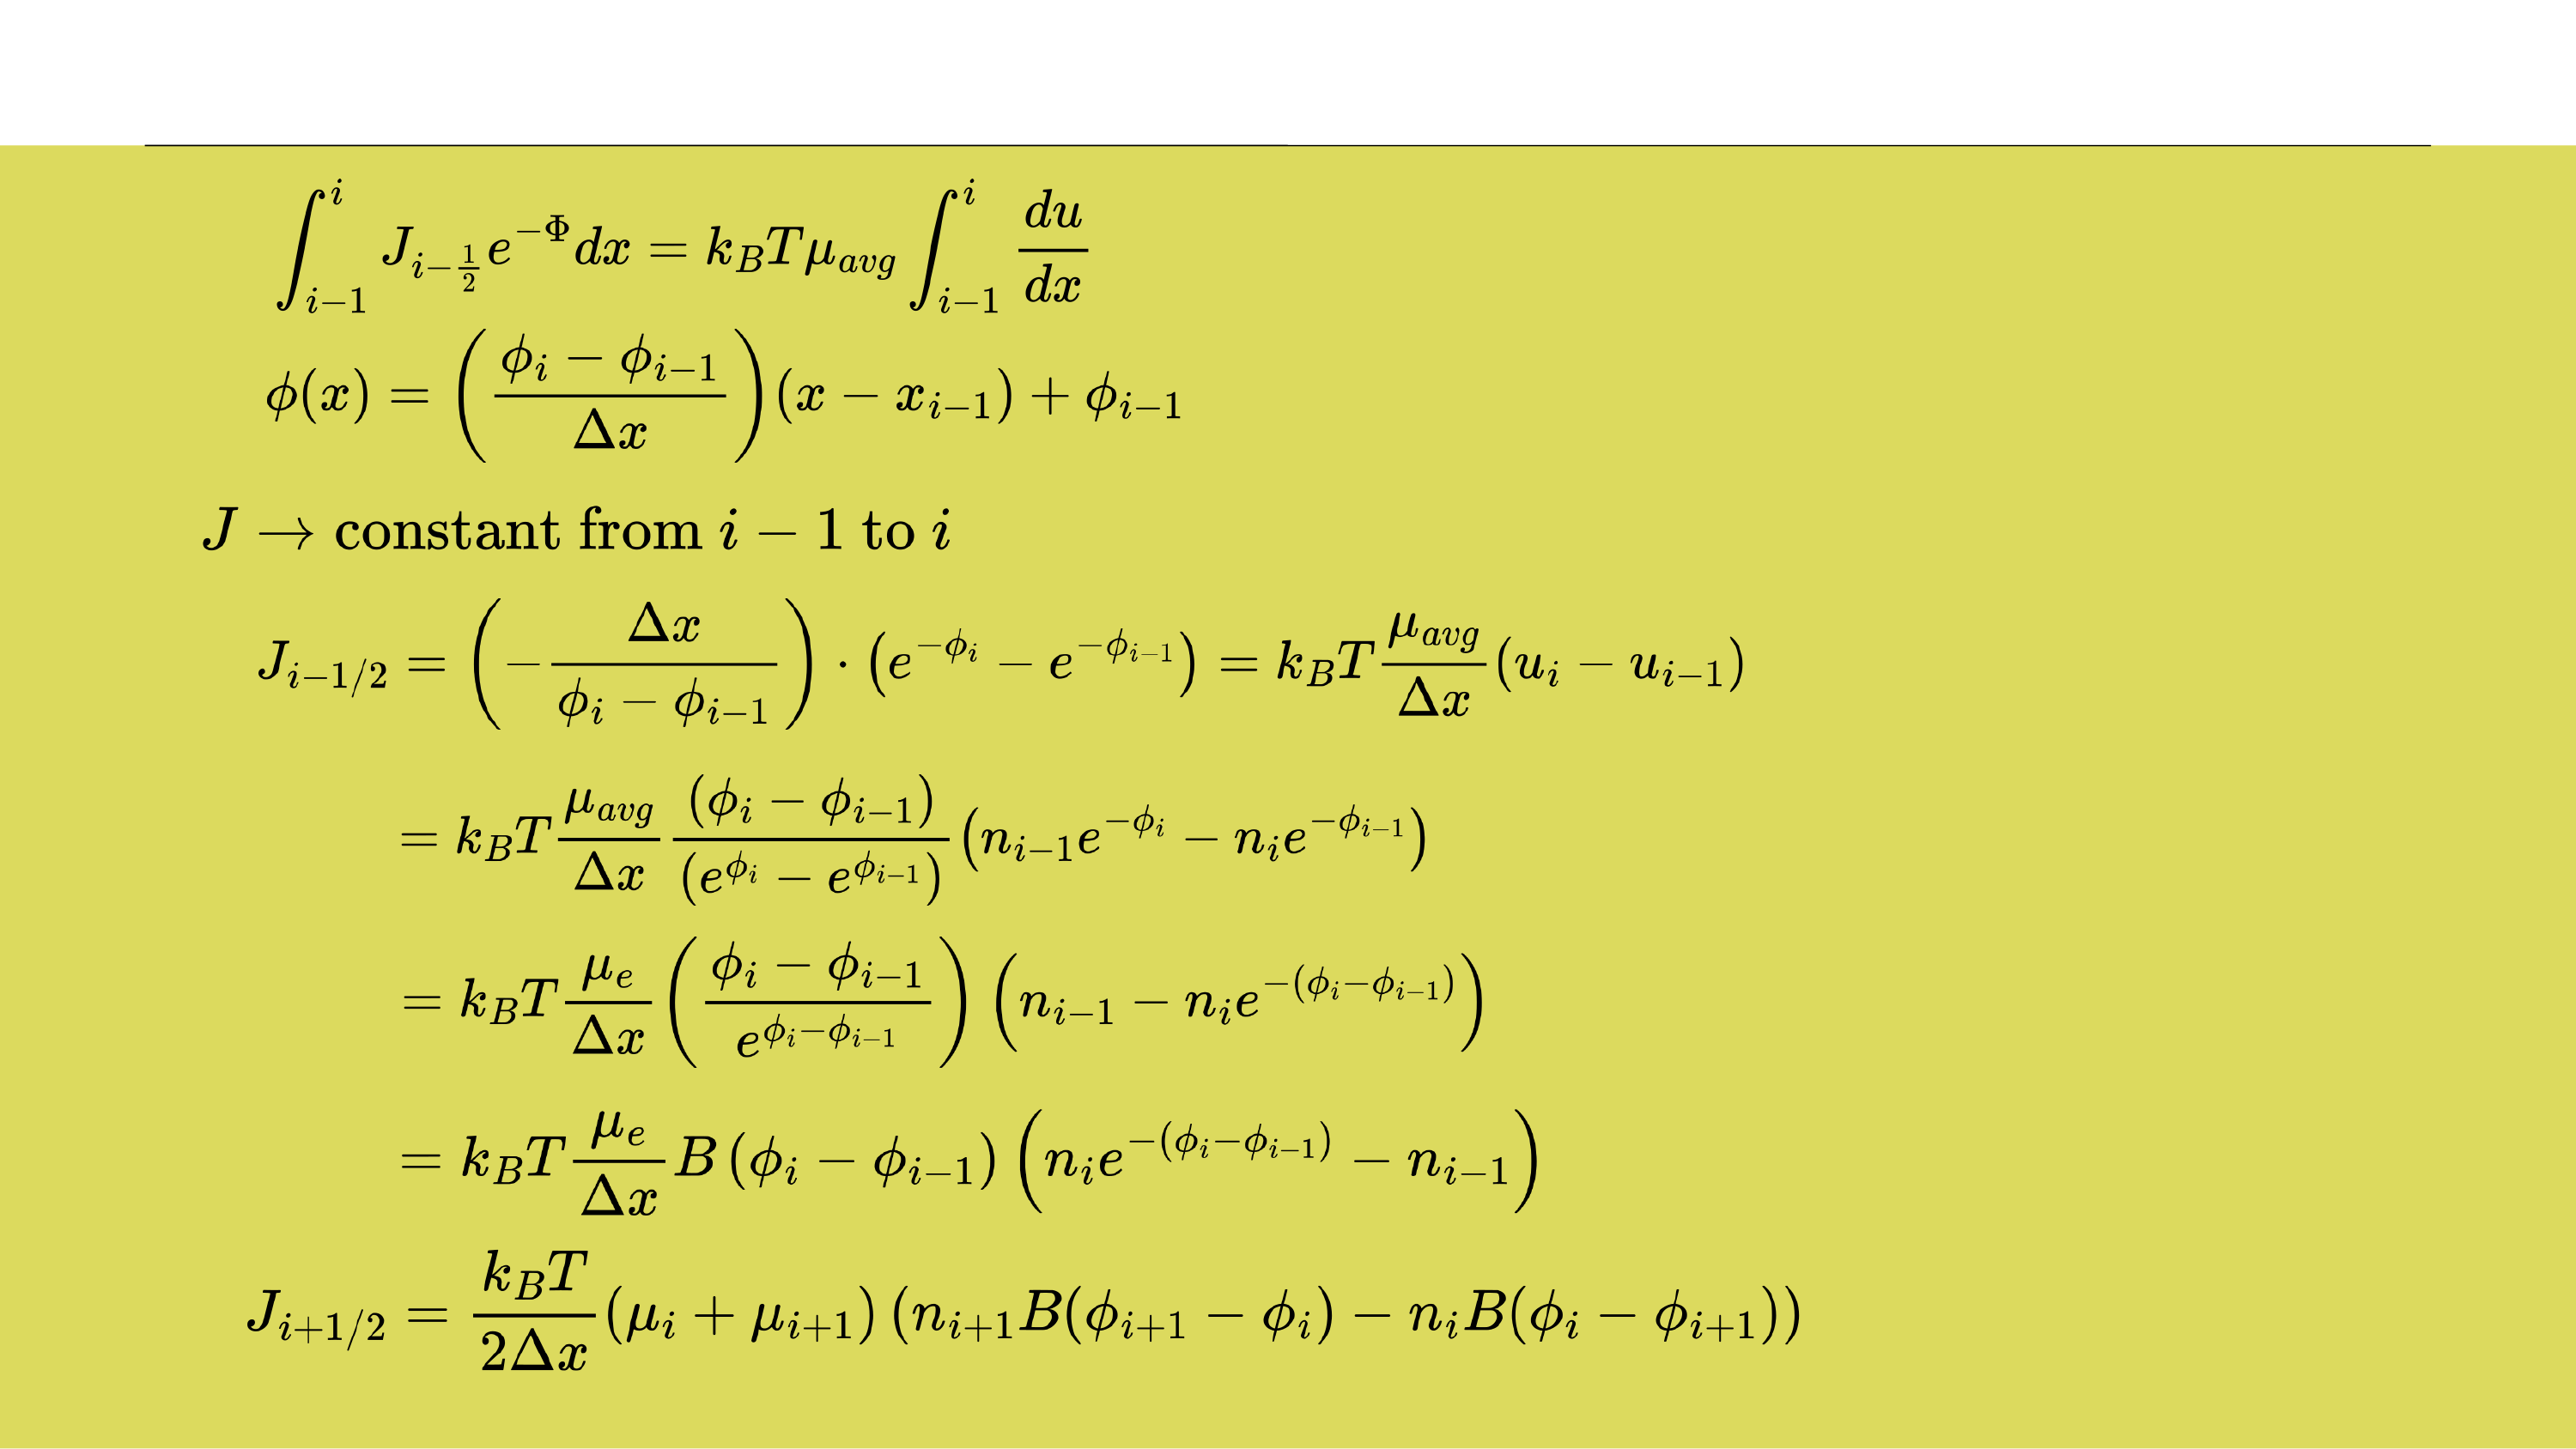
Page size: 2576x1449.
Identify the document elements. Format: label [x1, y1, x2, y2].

text_box [244, 1162, 1805, 1372]
text_box [398, 1022, 1547, 1161]
text_box [264, 329, 1186, 464]
text_box [255, 598, 1747, 730]
text_box [199, 411, 953, 564]
text_box [0, 145, 2576, 1449]
text_box [398, 774, 1433, 906]
text_box [274, 179, 1095, 317]
text_box [400, 937, 1492, 1022]
